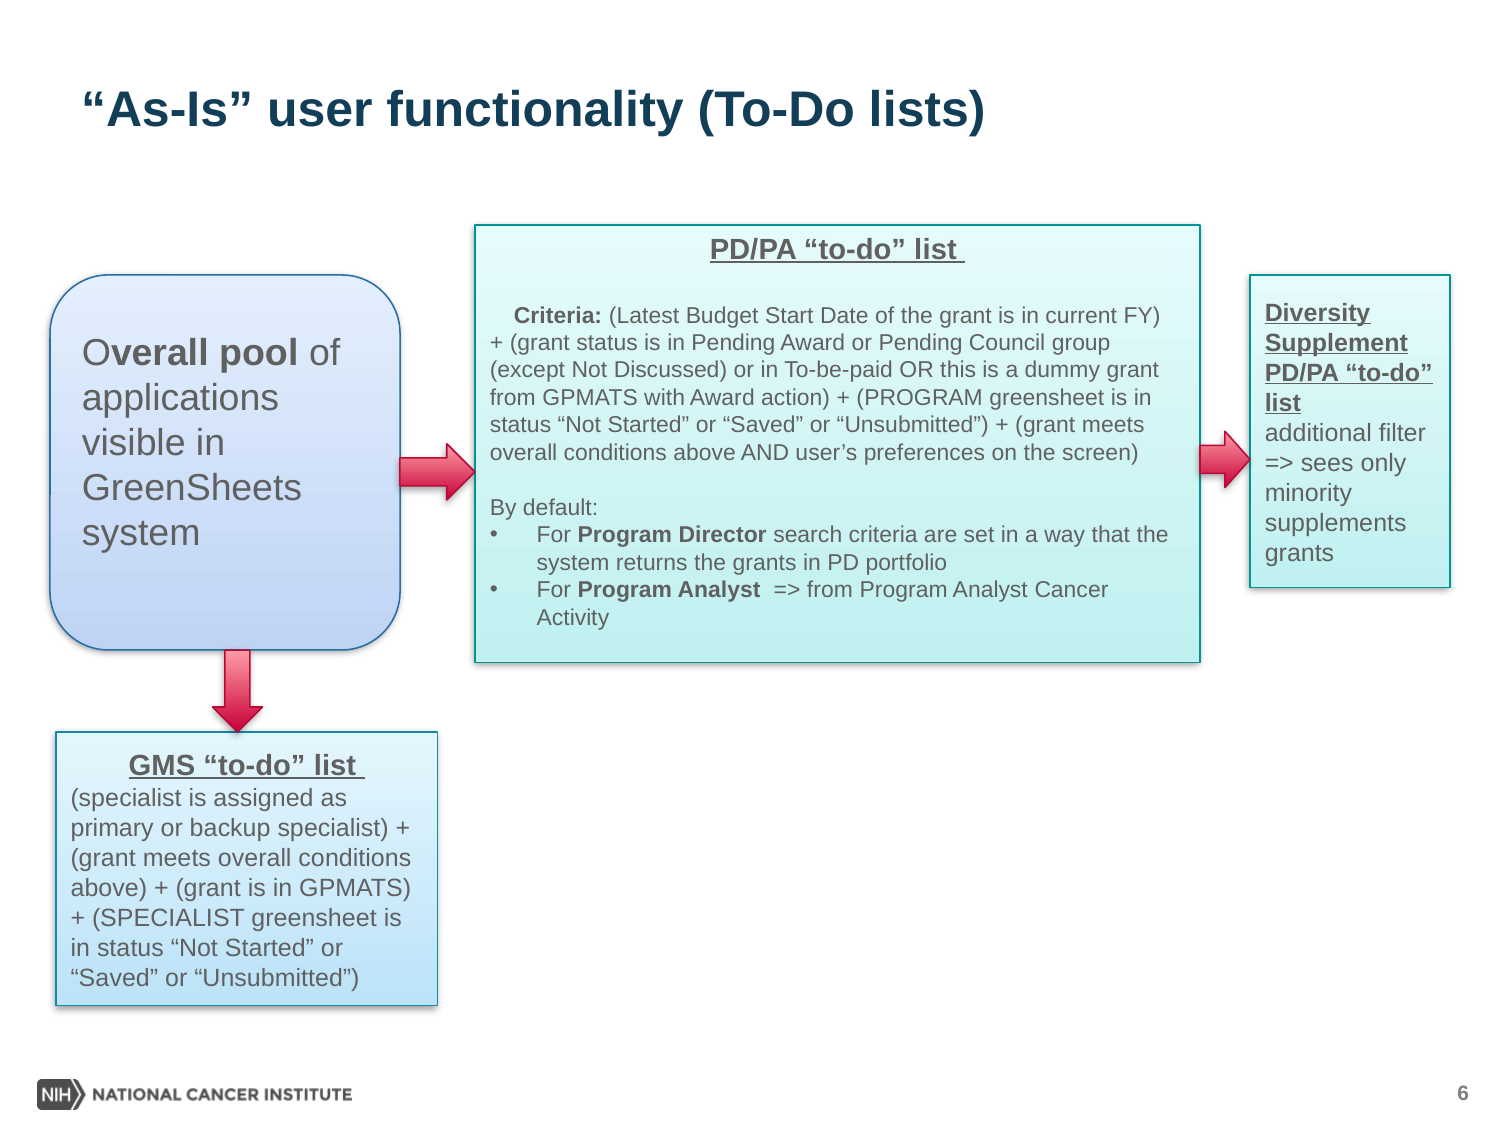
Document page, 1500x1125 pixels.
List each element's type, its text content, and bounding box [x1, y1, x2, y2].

text_box GMS “to-do” list (specialist is assigned as primary or backup specialist) + (grant meets overall conditions above) + (grant is in GPMATS) + (SPECIALIST greensheet is in status “Not Started” or “Saved” or “Unsubmitted”) [55, 731, 438, 1006]
text_box PD/PA “to-do” list Criteria: (Latest Budget Start Date of the grant is in current FY) + (grant status is in Pending Award or Pending Council group (except Not Discussed) or in To-be-paid OR this is a dummy grant from GPMATS with Award action) + (PROGRAM greensheet is in status “Not Started” or “Saved” or “Unsubmitted”) + (grant meets overall conditions above AND user’s preferences on the screen) By default: For Program Director search criteria are set in a way that the system returns the grants in PD portfolio For Program Analyst => from Program Analyst Cancer Activity [474, 224, 1201, 663]
title “As-Is” user functionality (To-Do lists) [81, 68, 1421, 138]
text_box [211, 649, 264, 733]
picture [37, 1079, 352, 1110]
text_box Diversity Supplement PD/PA “to-do” list additional filter => sees only minority supplements grants [1249, 274, 1451, 588]
text_box Overall pool of applications visible in GreenSheets system [49, 274, 401, 651]
text_box [1199, 430, 1251, 489]
text_box [399, 443, 476, 501]
